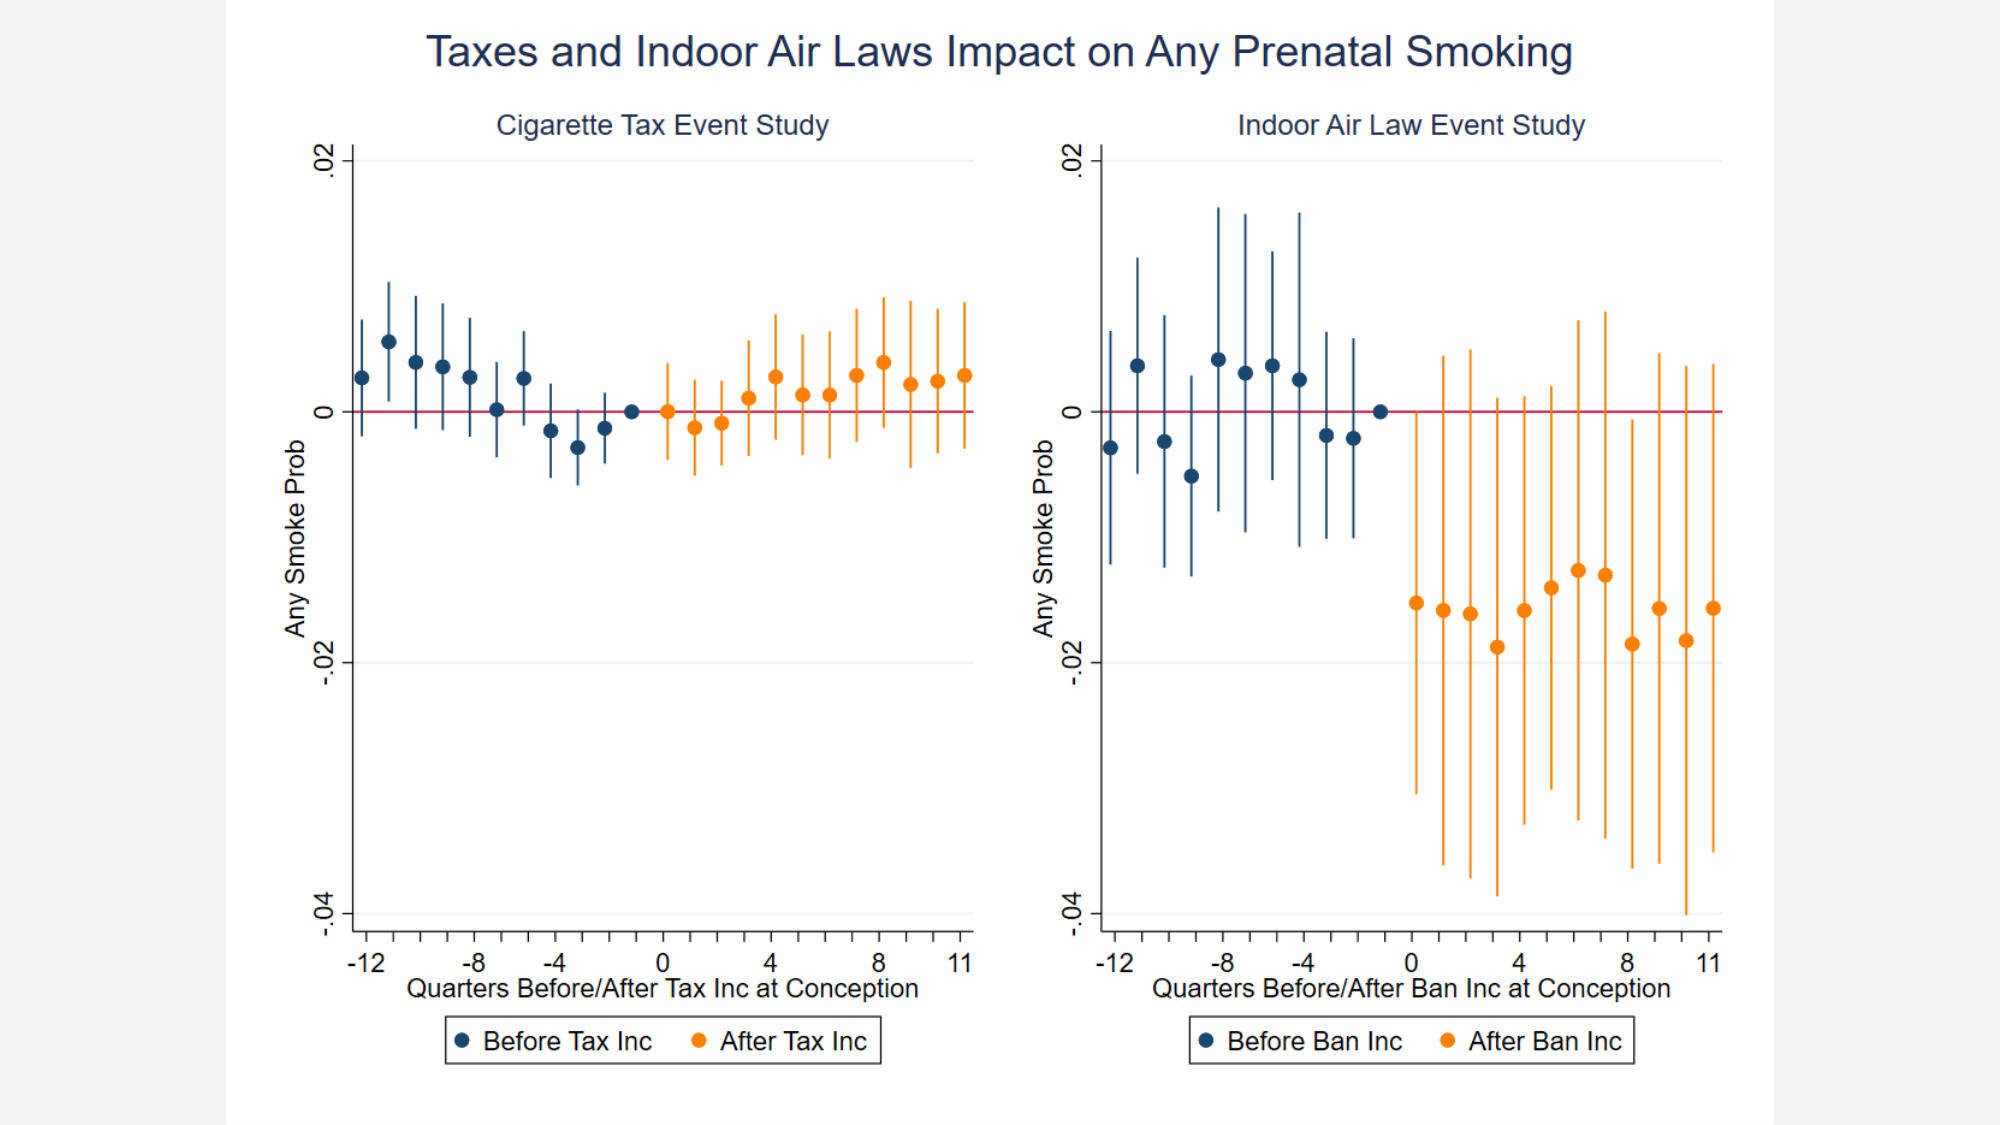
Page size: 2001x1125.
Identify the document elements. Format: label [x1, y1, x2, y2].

picture [226, 0, 1774, 1125]
